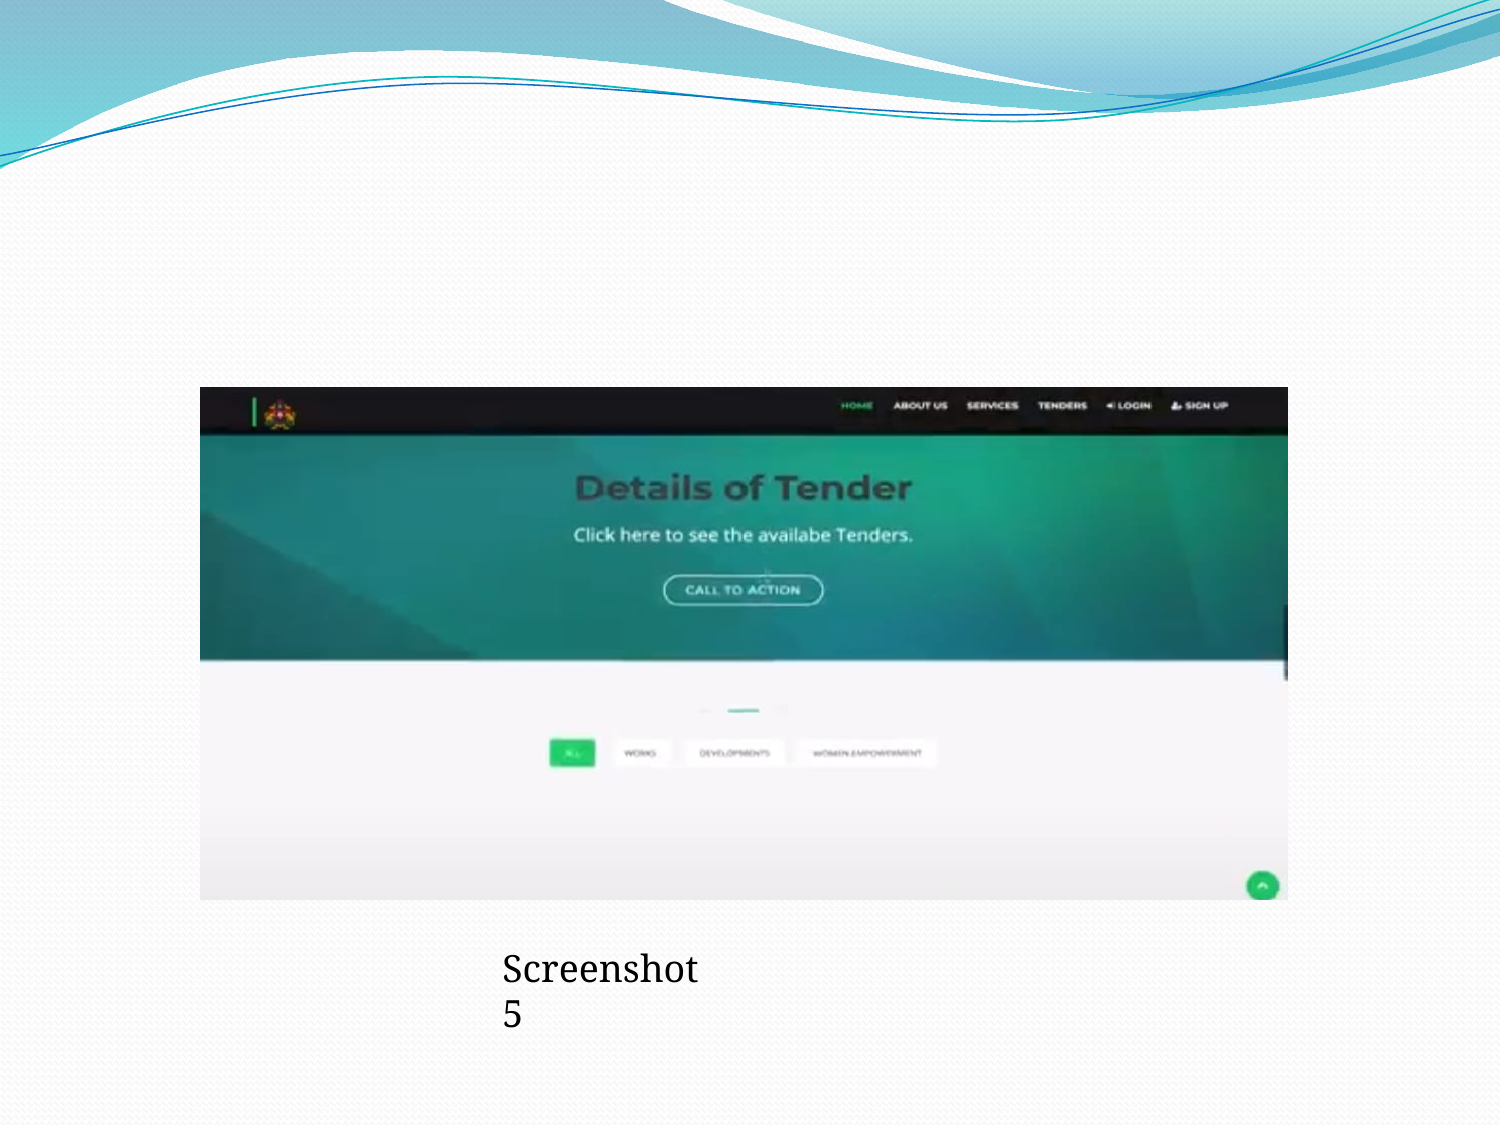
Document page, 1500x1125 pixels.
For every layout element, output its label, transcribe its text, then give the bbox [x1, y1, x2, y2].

text_box Screenshot 5 [487, 937, 738, 1043]
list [199, 387, 1288, 901]
